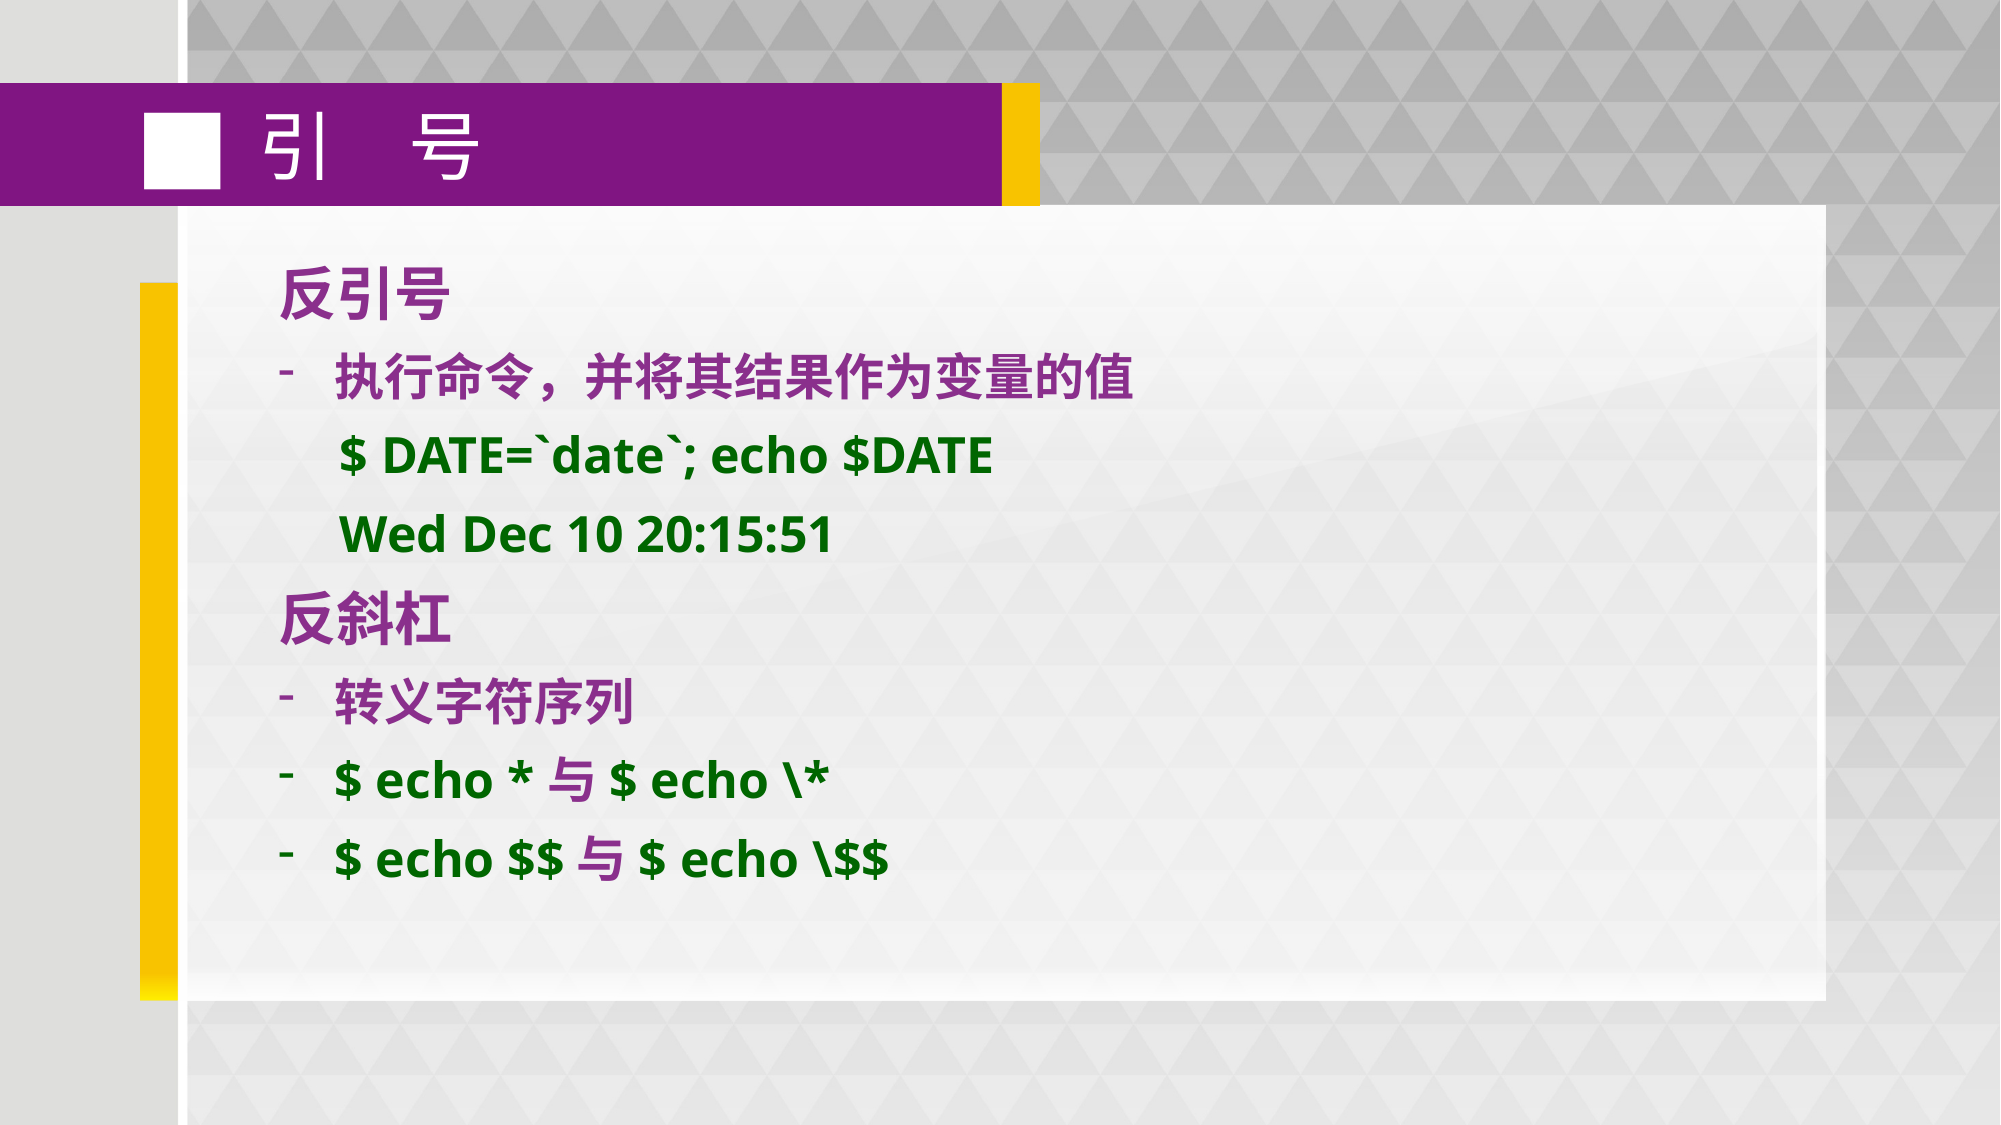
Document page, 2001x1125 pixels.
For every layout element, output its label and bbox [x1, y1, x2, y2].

text_box [120, 69, 500, 206]
picture [0, 0, 2000, 1125]
